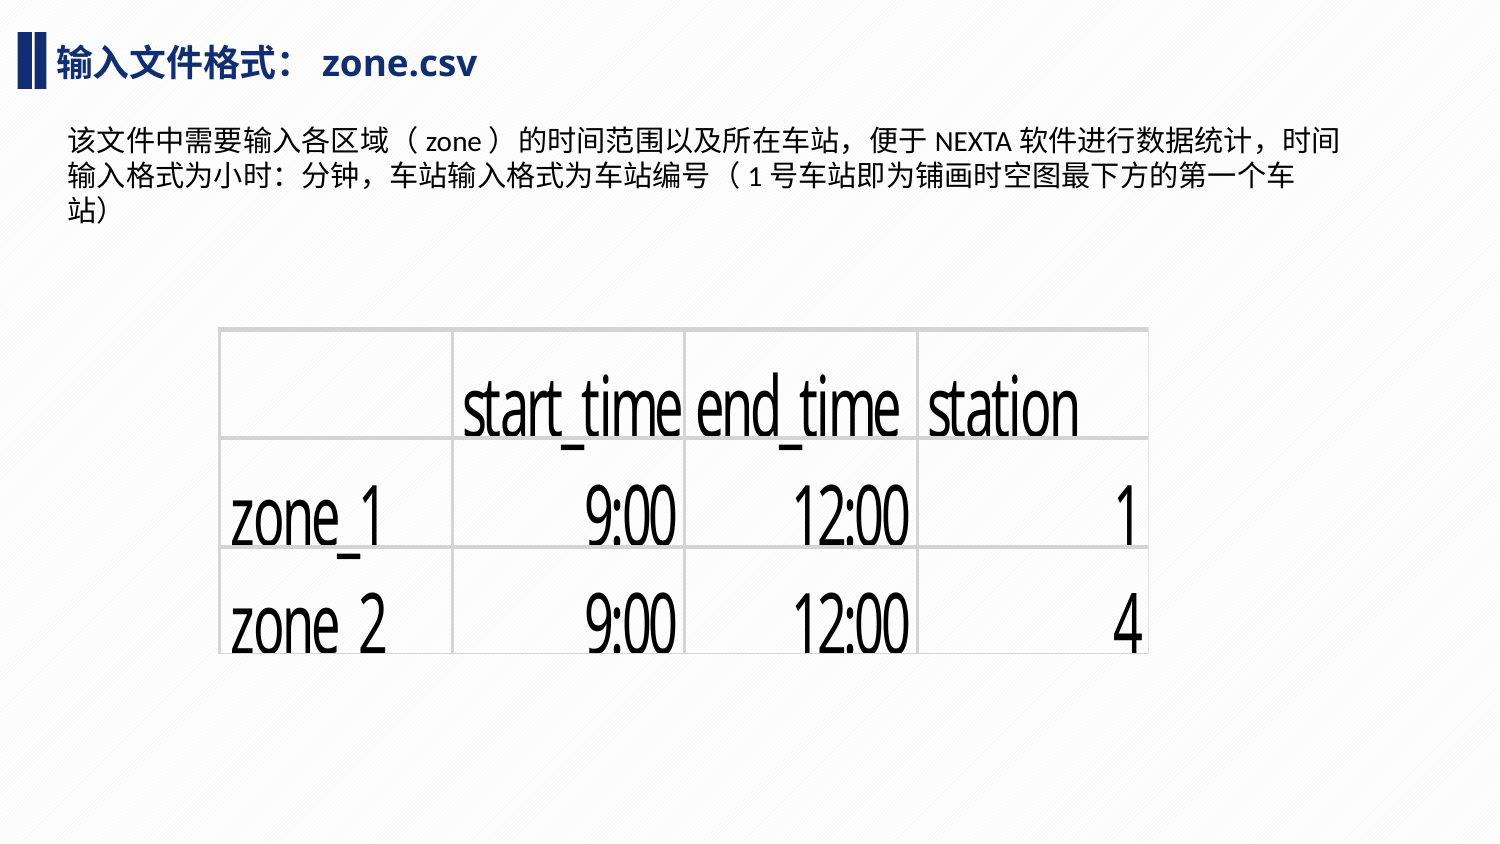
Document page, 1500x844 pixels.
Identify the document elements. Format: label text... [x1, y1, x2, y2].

text_box [32, 30, 48, 91]
text_box 该文件中需要输入各区域（zone）的时间范围以及所在车站，便于NEXTA软件进行数据统计，时间输入格式为小时：分钟，车站输入格式为车站编号（1号车站即为铺画时空图最下方的第一个车站） [53, 115, 1365, 235]
picture [218, 327, 1152, 659]
text_box [16, 30, 32, 91]
text_box 输入文件格式：zone.csv [48, 32, 892, 91]
